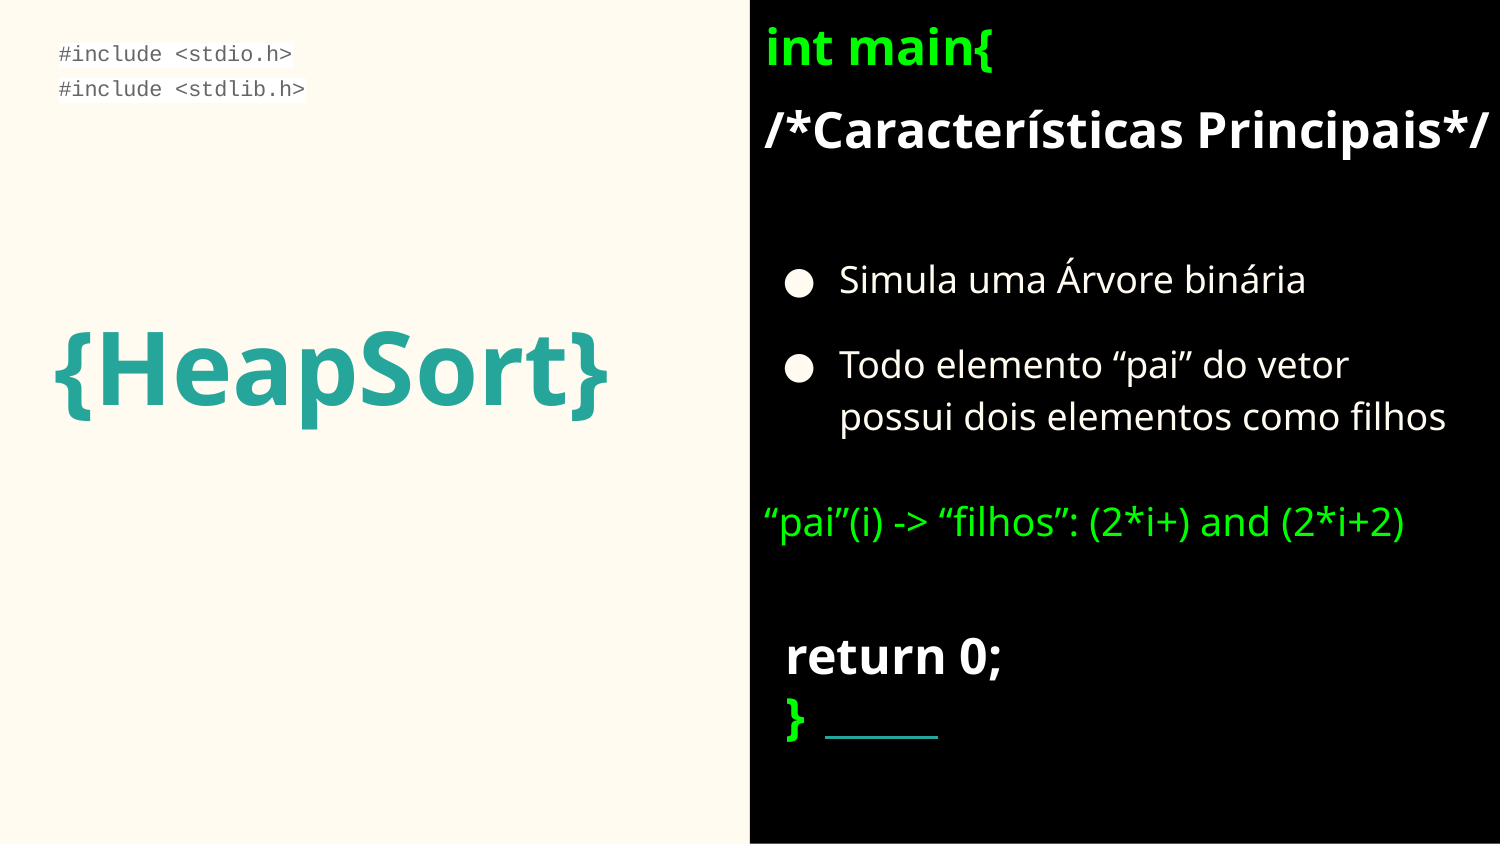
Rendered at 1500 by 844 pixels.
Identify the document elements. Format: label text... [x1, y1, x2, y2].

subtitle /*Características Principais*/ [724, 104, 1500, 188]
title {HeapSort} [0, 222, 664, 442]
subtitle return 0; } [770, 609, 1500, 793]
subtitle int main{ [750, 0, 1500, 104]
subtitle #include <stdio.h> #include <stdlib.h> [43, 15, 850, 119]
list Simula uma Árvore binária Todo elemento “pai” do vetor possui dois elementos como filhos “pai”(i) -> “filhos”: (2*i+) and (2*i+2) [749, 140, 1500, 653]
